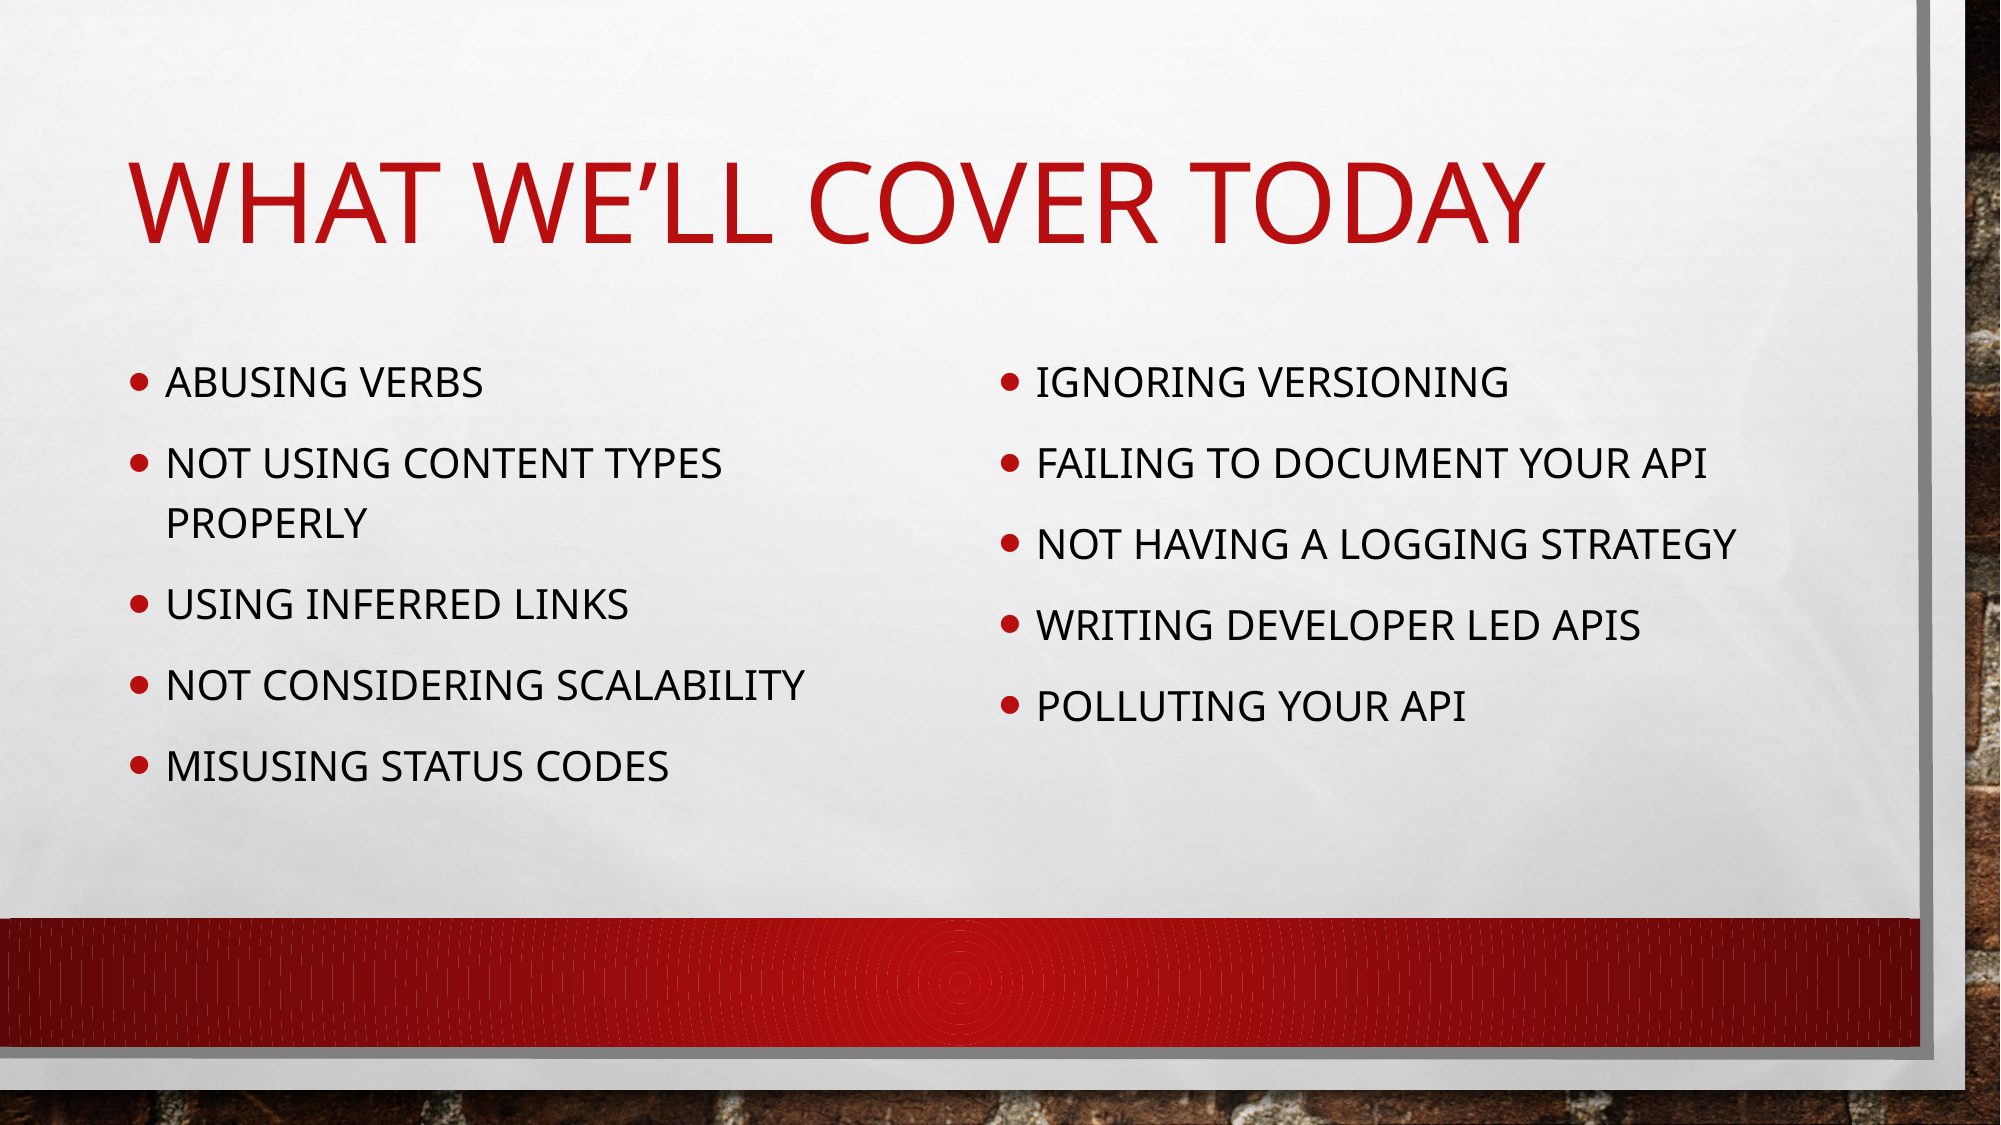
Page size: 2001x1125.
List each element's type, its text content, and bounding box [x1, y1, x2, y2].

picture [0, 0, 2000, 1125]
list Ignoring Versioning Failing to Document your API Not having a logging strategy Writing developer led APIs Polluting your API [983, 338, 1818, 882]
title What we’ll Cover Today [112, 112, 1818, 303]
list Abusing Verbs Not using content types properly Using inferred links Not considering scalability Misusing Status Codes [112, 338, 948, 882]
